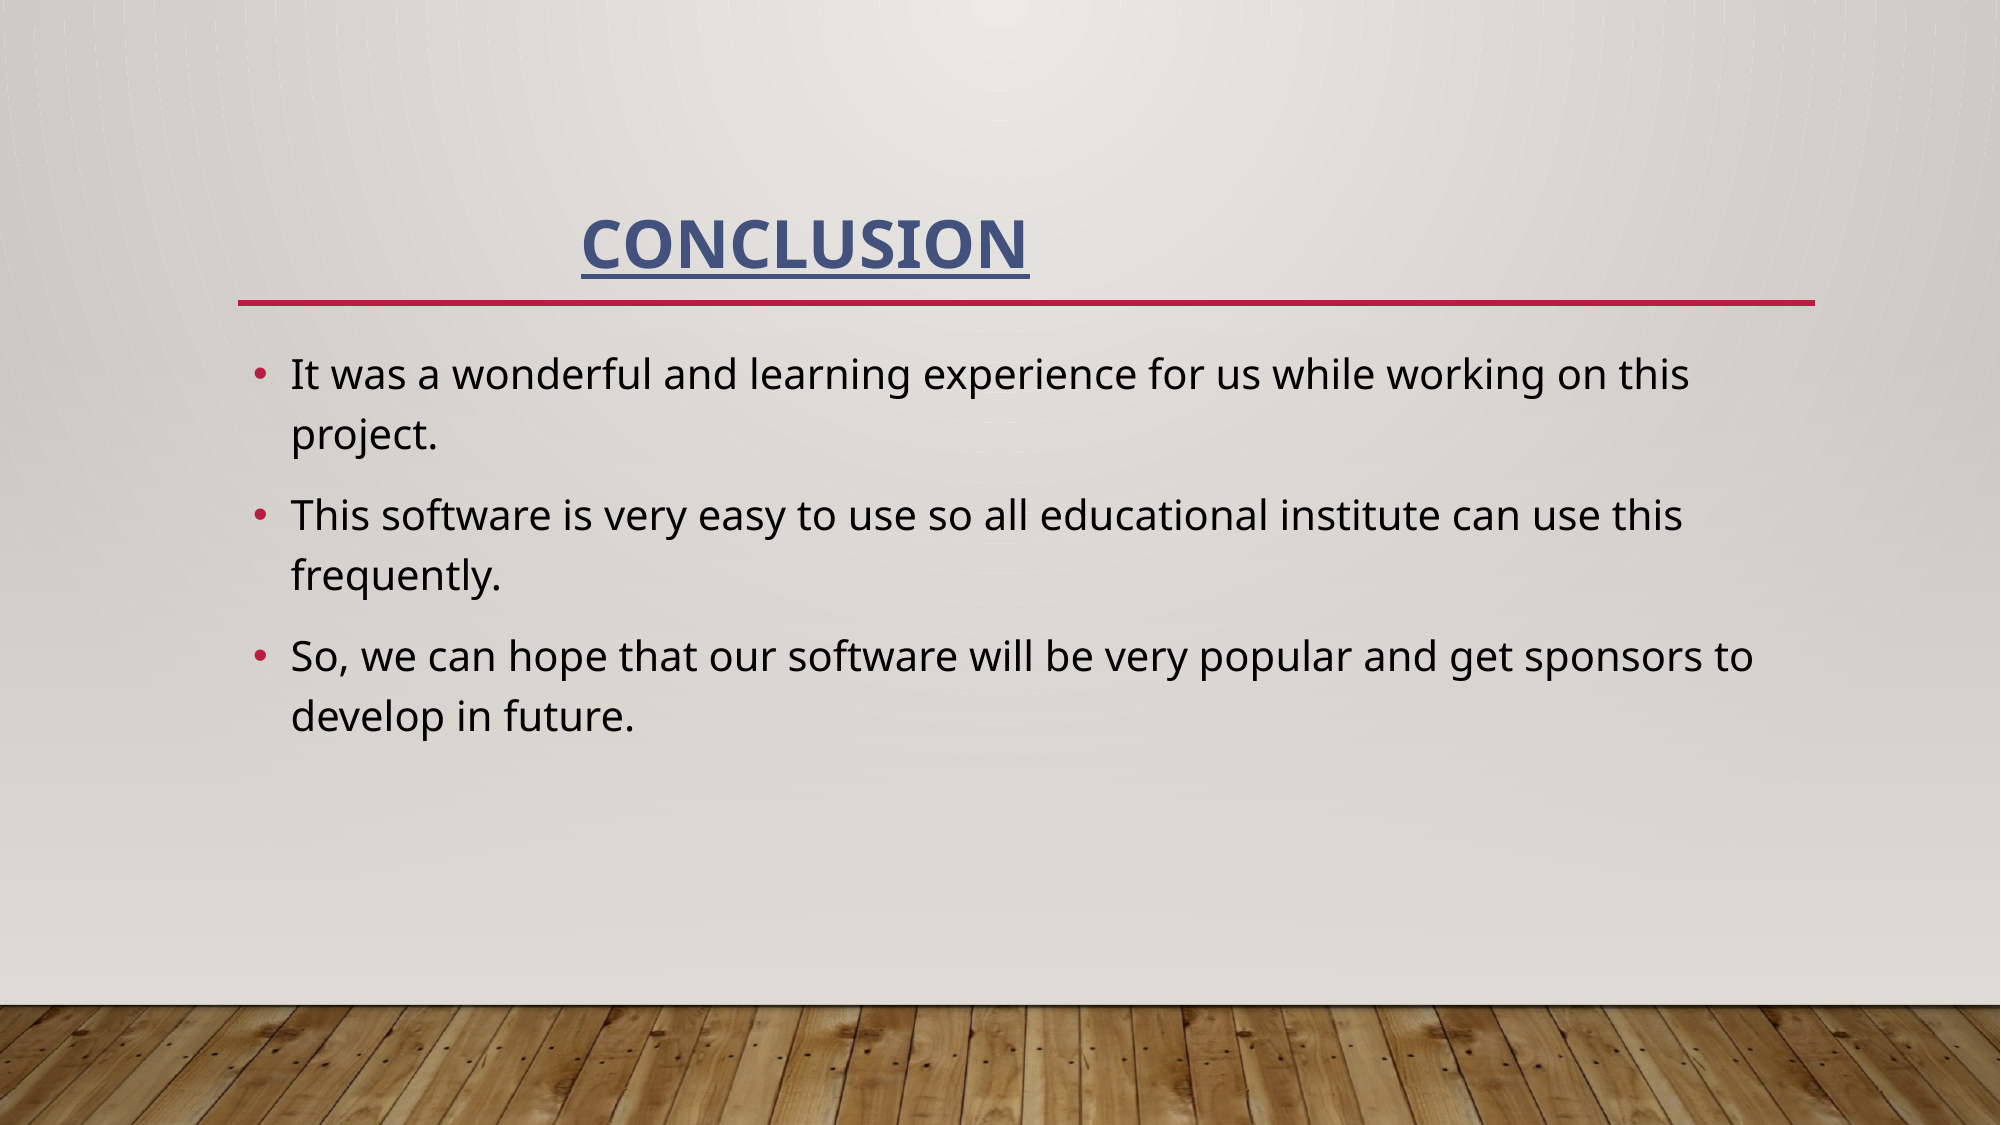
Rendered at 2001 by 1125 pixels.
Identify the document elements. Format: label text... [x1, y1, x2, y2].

picture [0, 1005, 2000, 1125]
title CONCLUSION [238, 131, 1814, 305]
list It was a wonderful and learning experience for us while working on this project. This software is very easy to use so all educational institute can use this frequently. So, we can hope that our software will be very popular and get sponsors to develop in future. [238, 330, 1814, 897]
